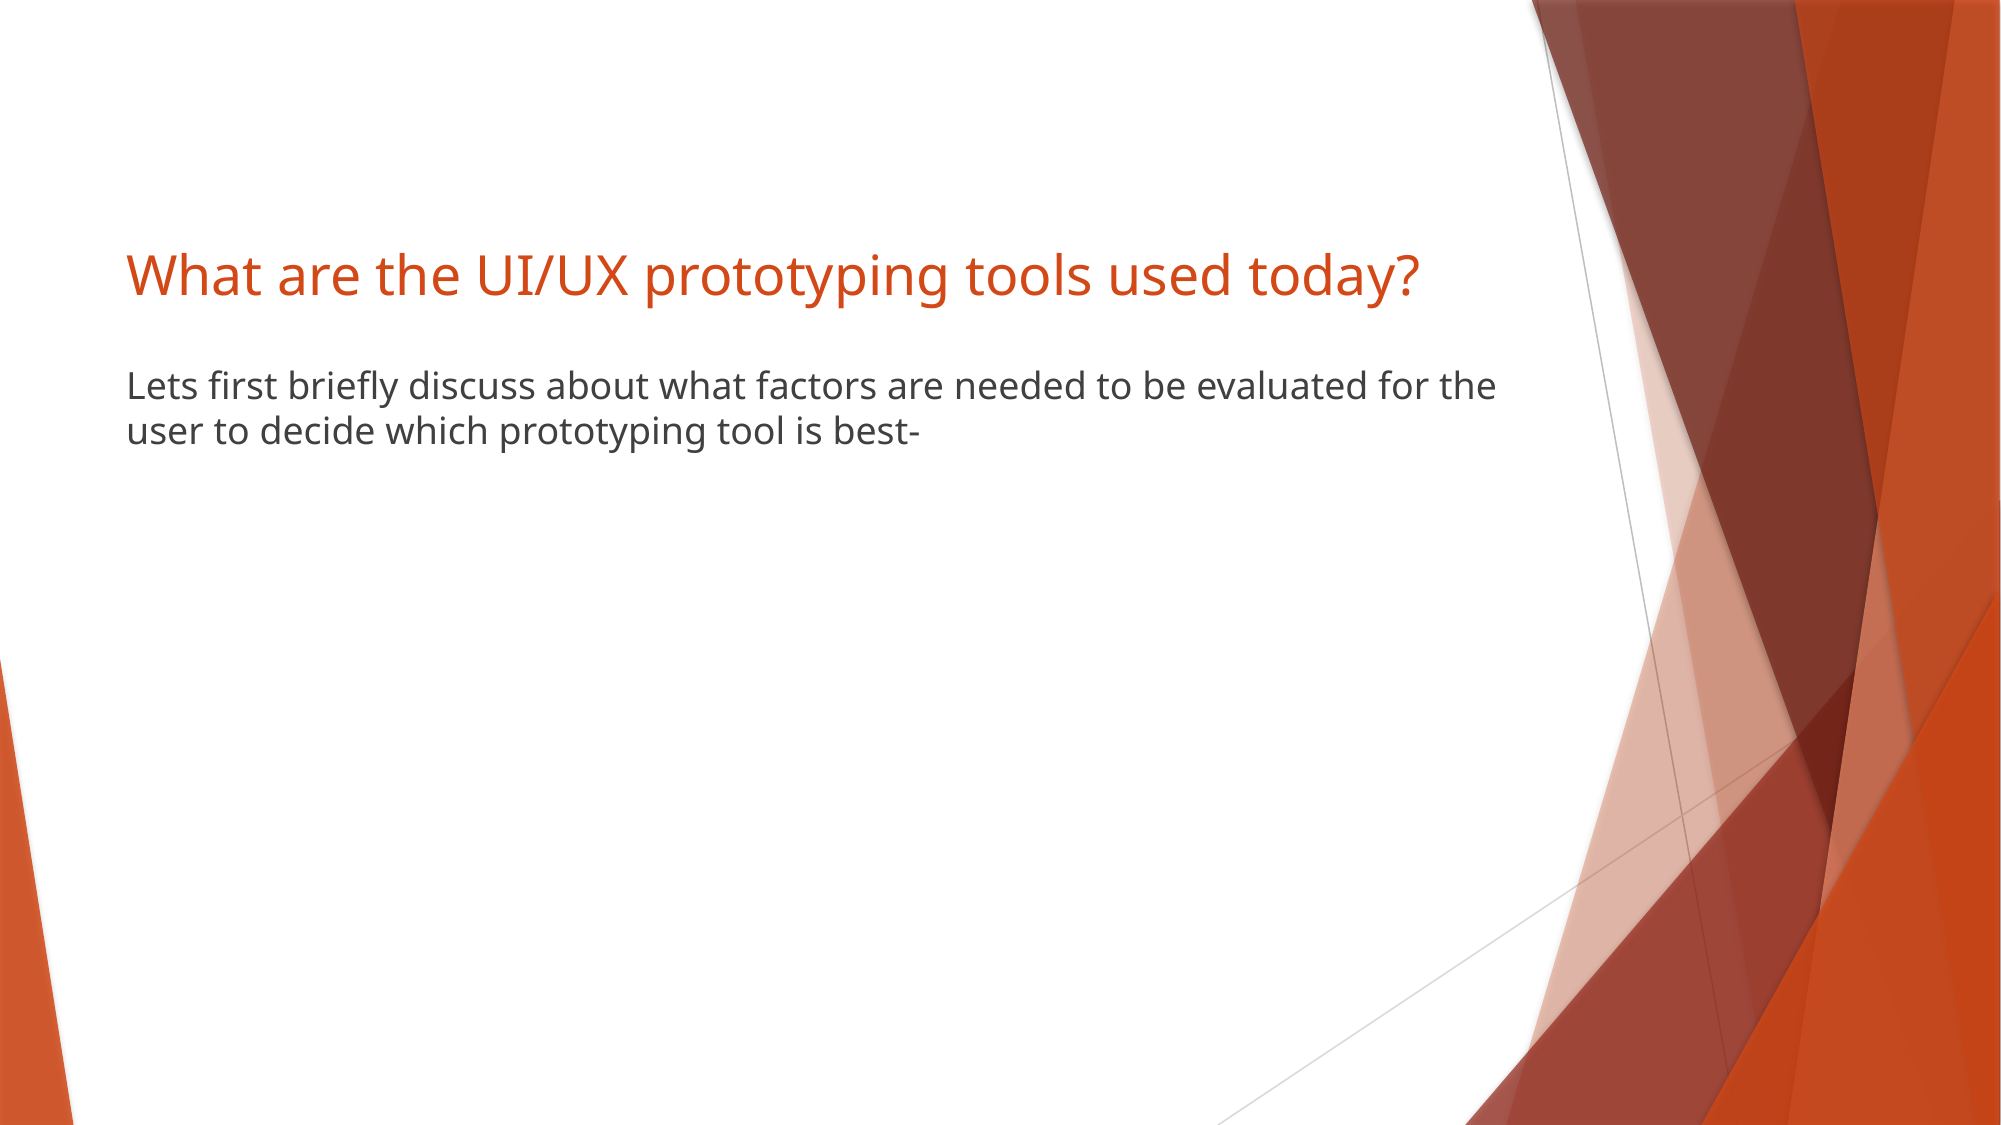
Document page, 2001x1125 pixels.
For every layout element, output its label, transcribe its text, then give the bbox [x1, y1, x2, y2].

list Lets first briefly discuss about what factors are needed to be evaluated for the user to decide which prototyping tool is best- [111, 354, 1522, 992]
title What are the UI/UX prototyping tools used today? [111, 99, 1733, 317]
